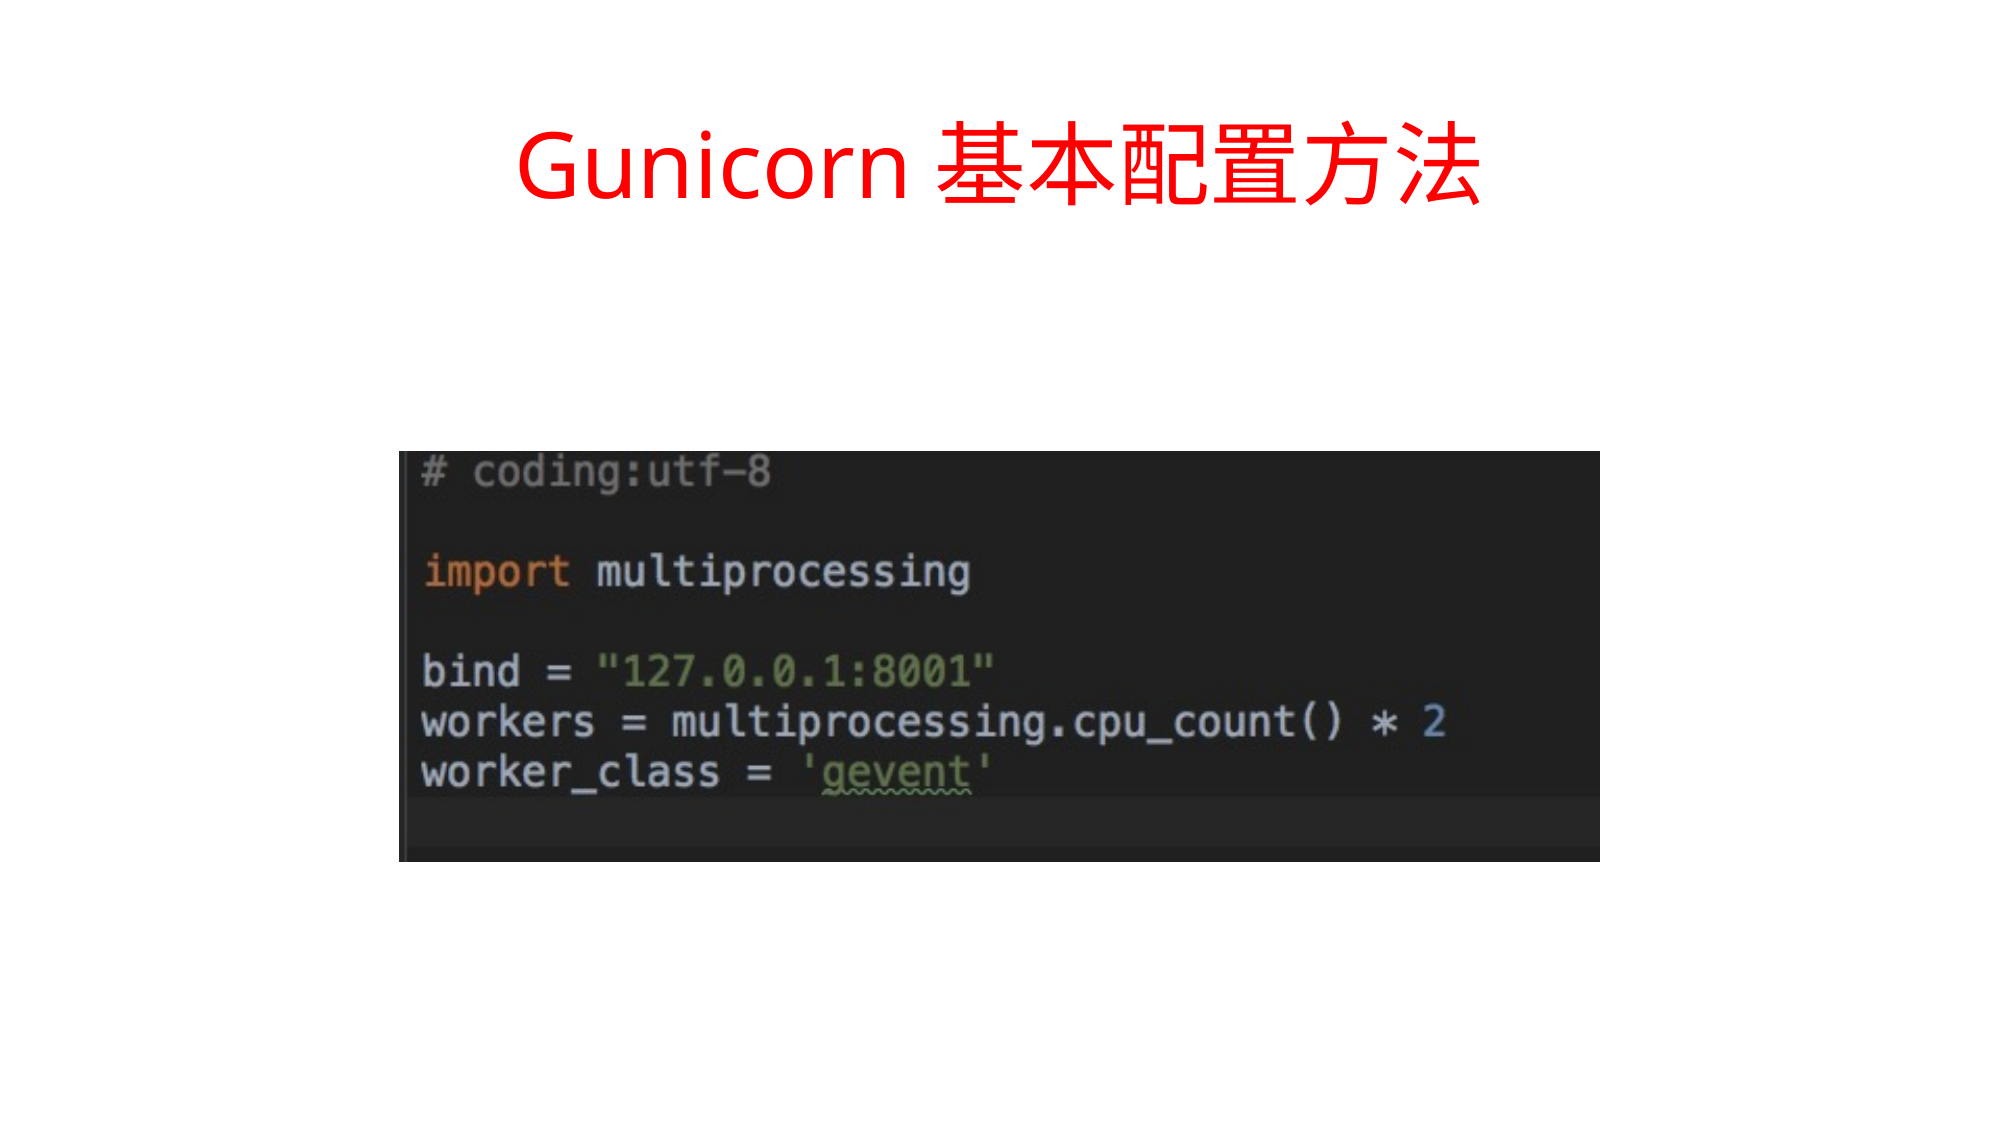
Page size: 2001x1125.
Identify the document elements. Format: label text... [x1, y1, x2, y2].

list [399, 451, 1600, 862]
title Gunicorn基本配置方法 [137, 59, 1863, 278]
